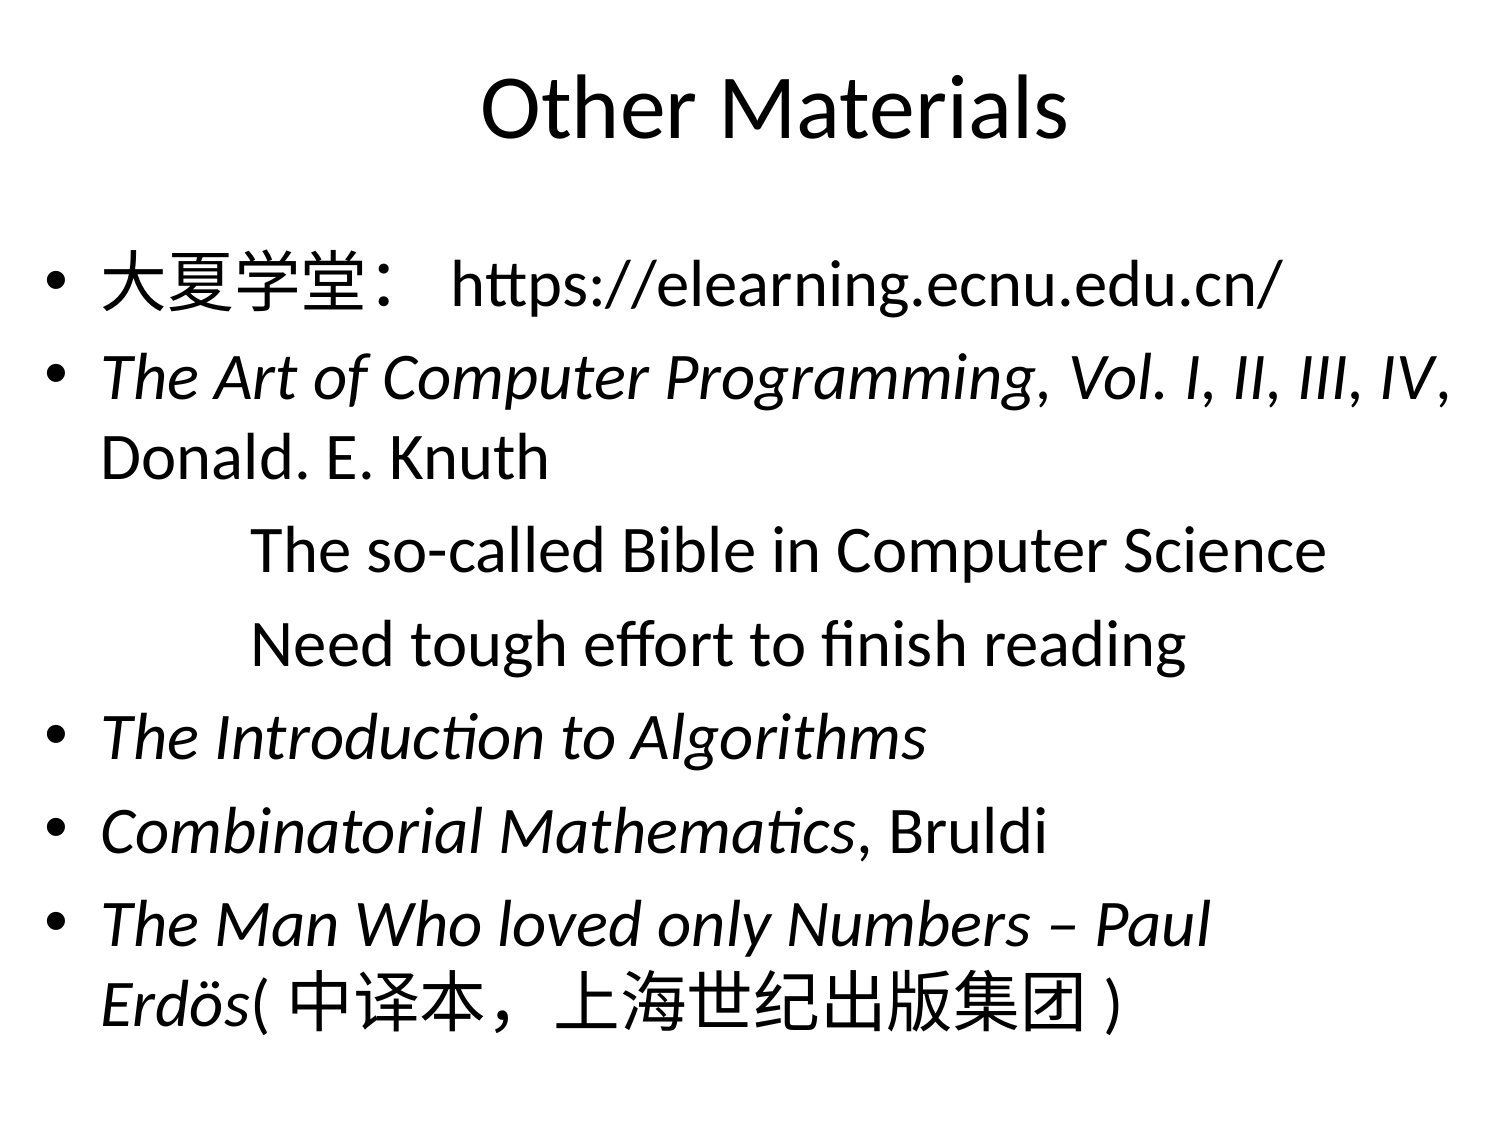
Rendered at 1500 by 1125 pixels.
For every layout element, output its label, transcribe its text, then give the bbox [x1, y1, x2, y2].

title Other Materials [100, 24, 1451, 179]
list 大夏学堂：https://elearning.ecnu.edu.cn/ The Art of Computer Programming, Vol. I, II, III, IV, Donald. E. Knuth The so-called Bible in Computer Science Need tough effort to finish reading The Introduction to Algorithms Combinatorial Mathematics, Bruldi The Man Who loved only Numbers – Paul Erdös(中译本，上海世纪出版集团) [29, 231, 1471, 1106]
